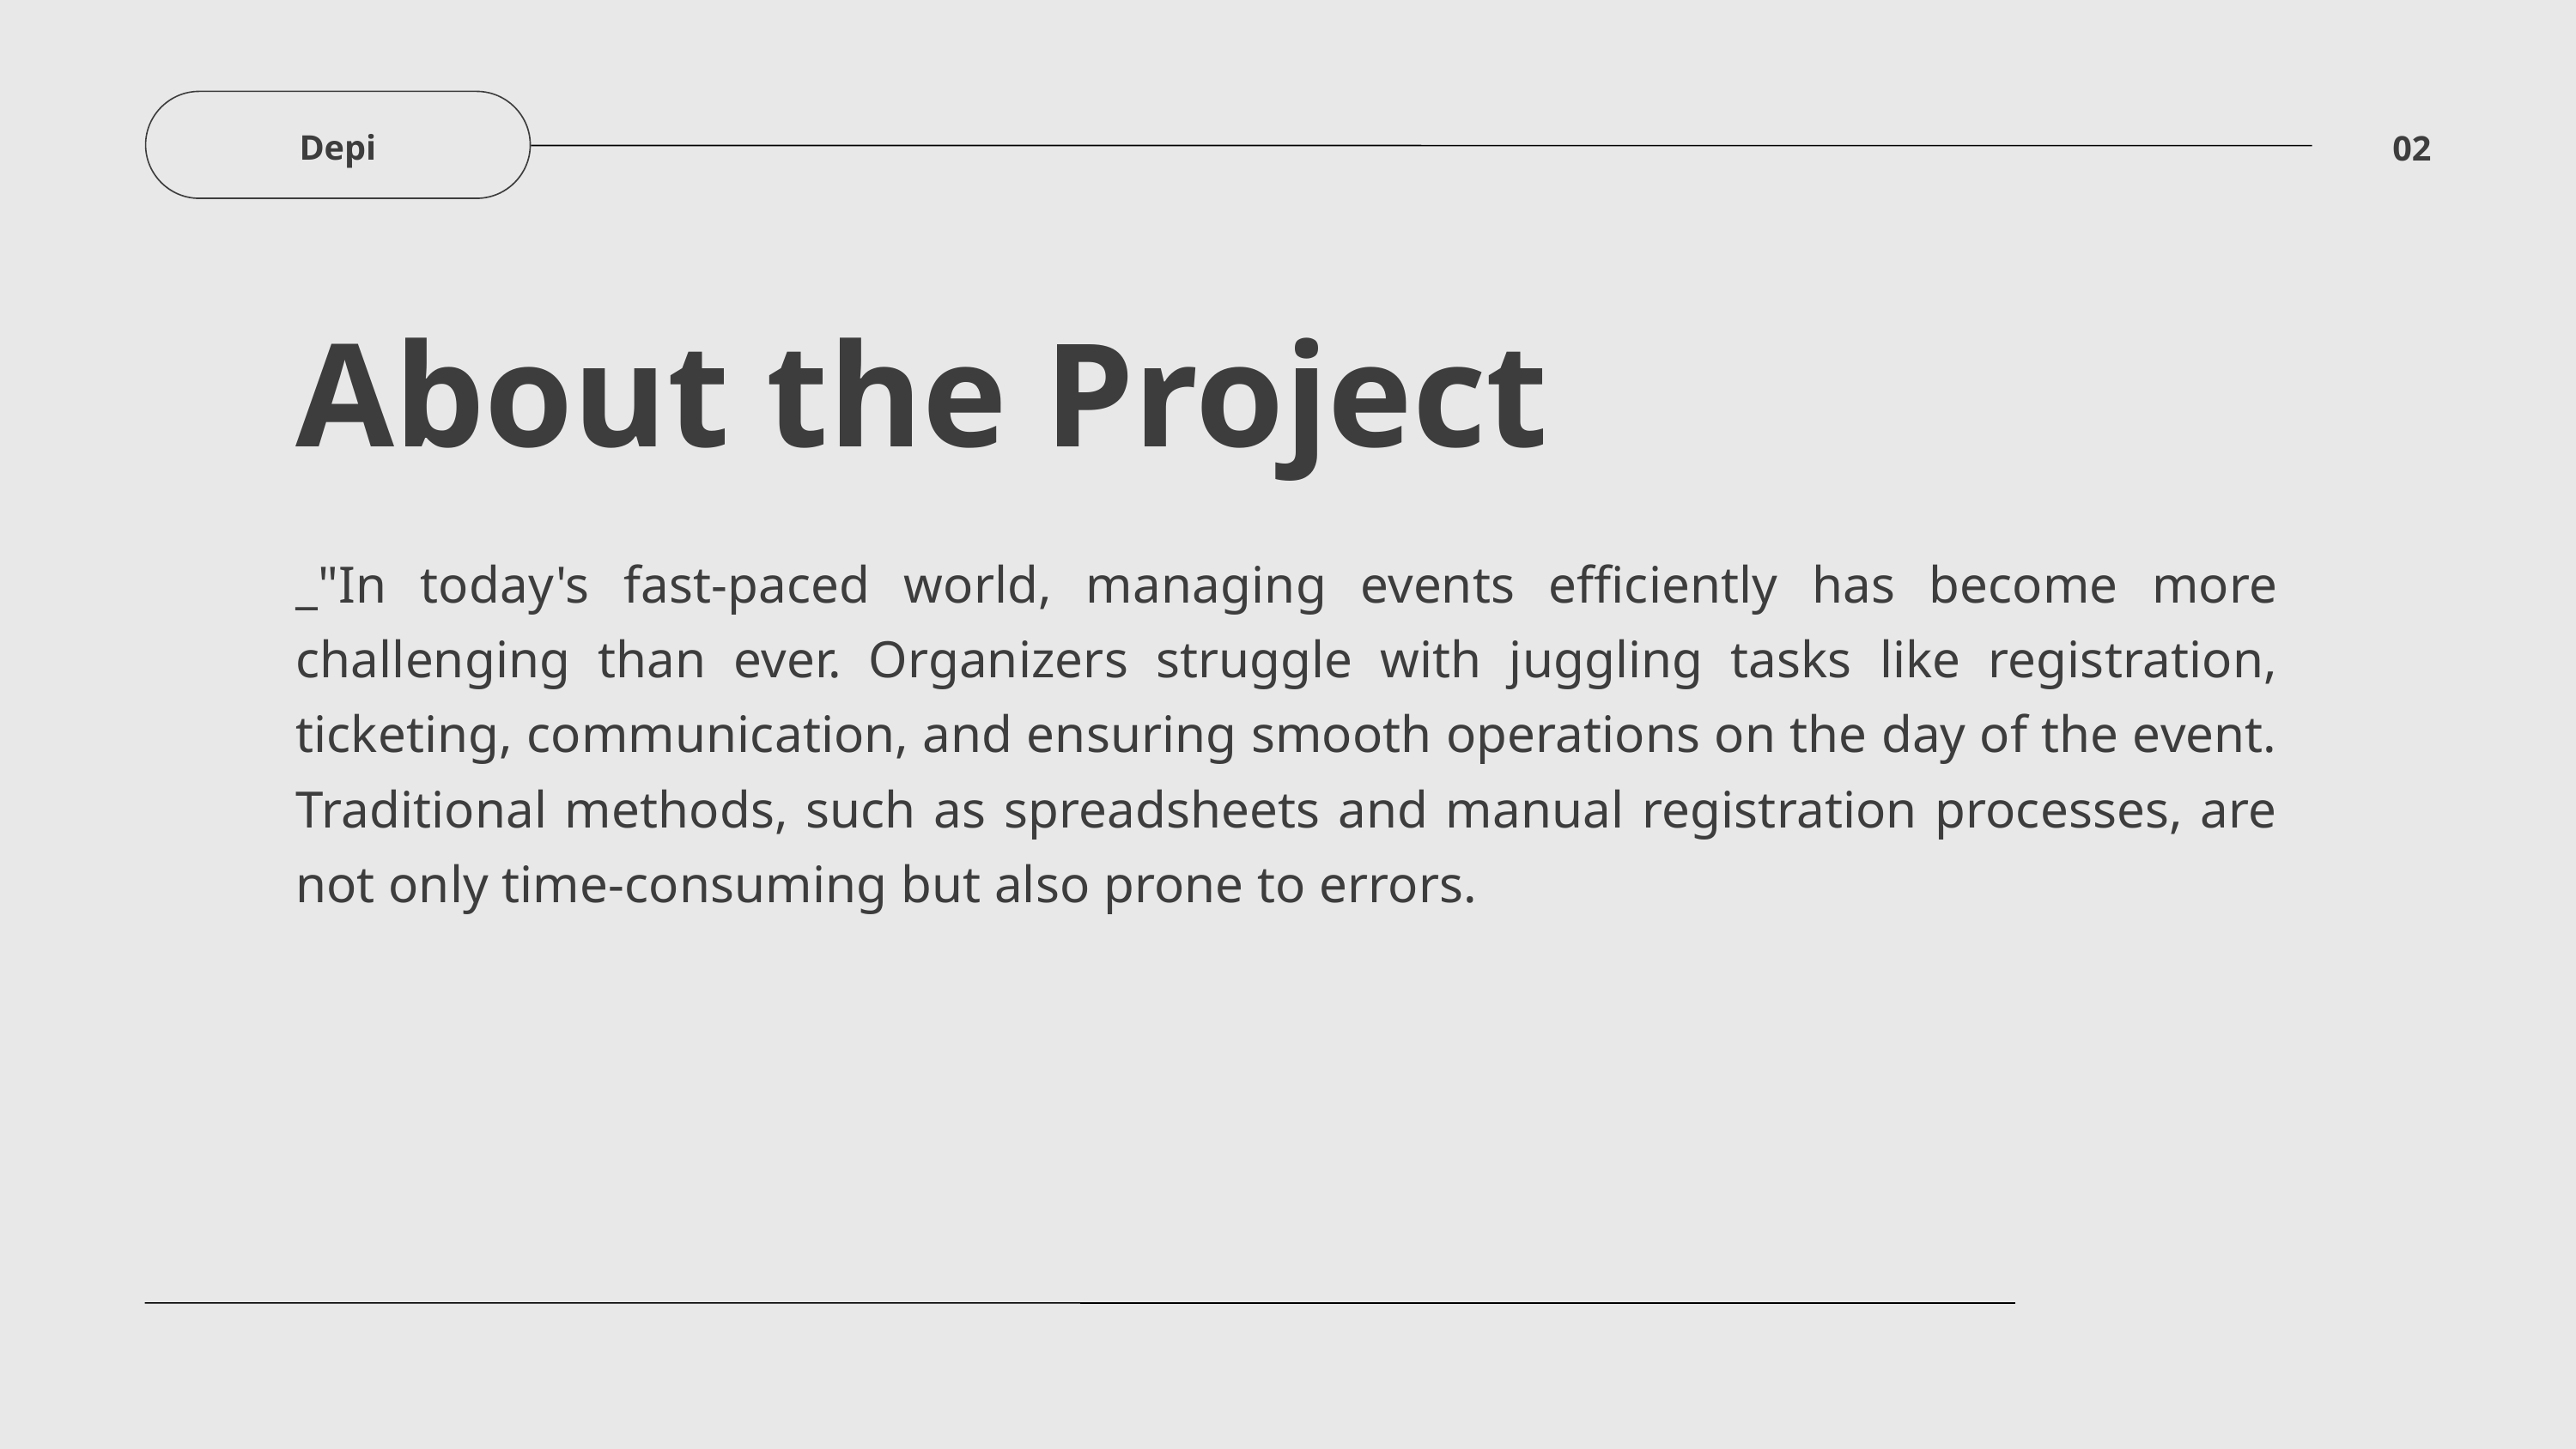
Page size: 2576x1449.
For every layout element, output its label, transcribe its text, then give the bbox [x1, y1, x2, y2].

text_box About the Project [295, 303, 2280, 476]
text_box _"In today's fast-paced world, managing events efficiently has become more challenging than ever. Organizers struggle with juggling tasks like registration, ticketing, communication, and ensuring smooth operations on the day of the event. Traditional methods, such as spreadsheets and manual registration processes, are not only time-consuming but also prone to errors. [295, 537, 2281, 1064]
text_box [144, 90, 532, 200]
text_box 02 [2379, 116, 2432, 167]
